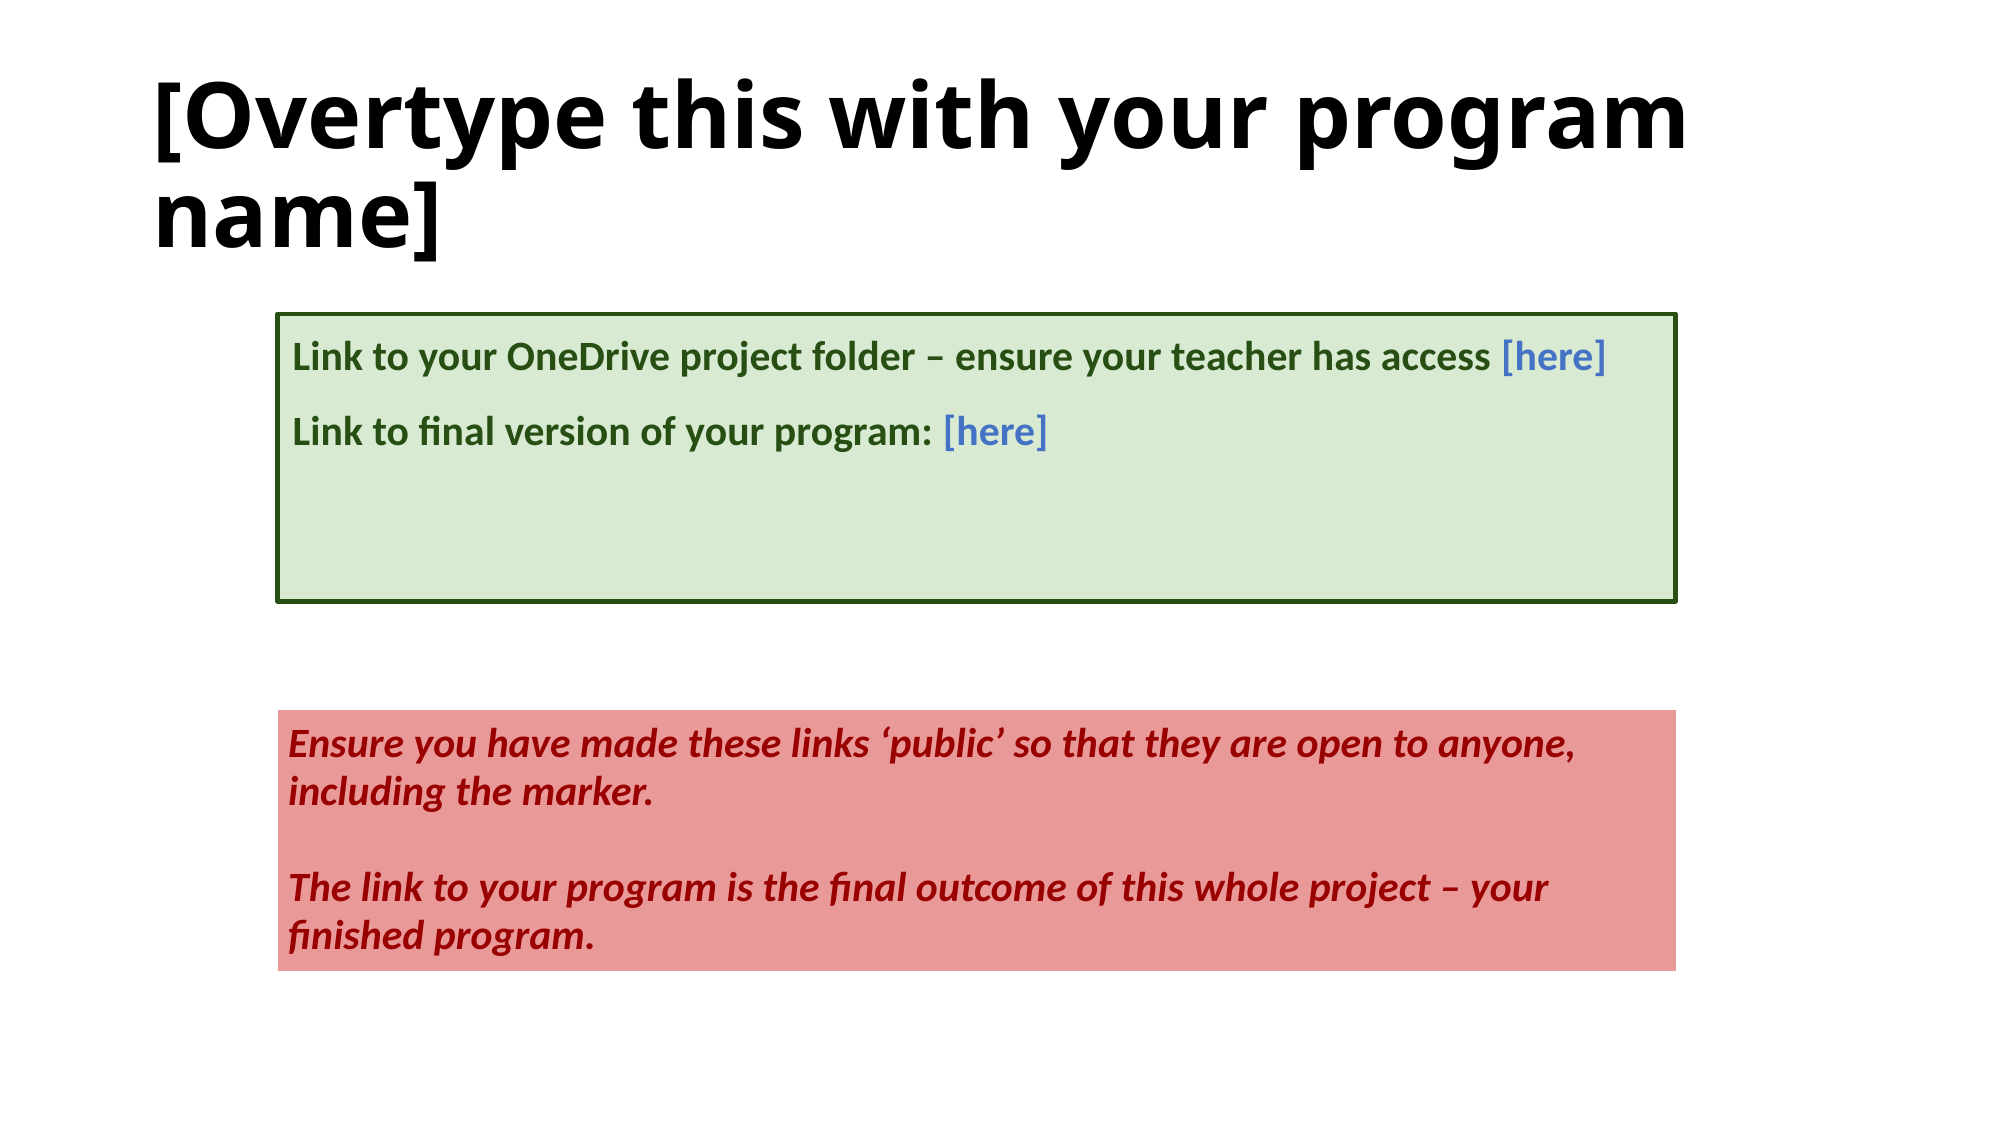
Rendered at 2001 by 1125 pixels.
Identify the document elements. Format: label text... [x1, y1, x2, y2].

table_header Ensure you have made these links ‘public’ so that they are open to anyone, including the marker. The link to your program is the final outcome of this whole project – your finished program. [278, 710, 1676, 971]
text_box Link to your OneDrive project folder – ensure your teacher has access [here] Link to final version of your program: [here] [277, 314, 1676, 602]
title [Overtype this with your program name] [137, 59, 1863, 278]
